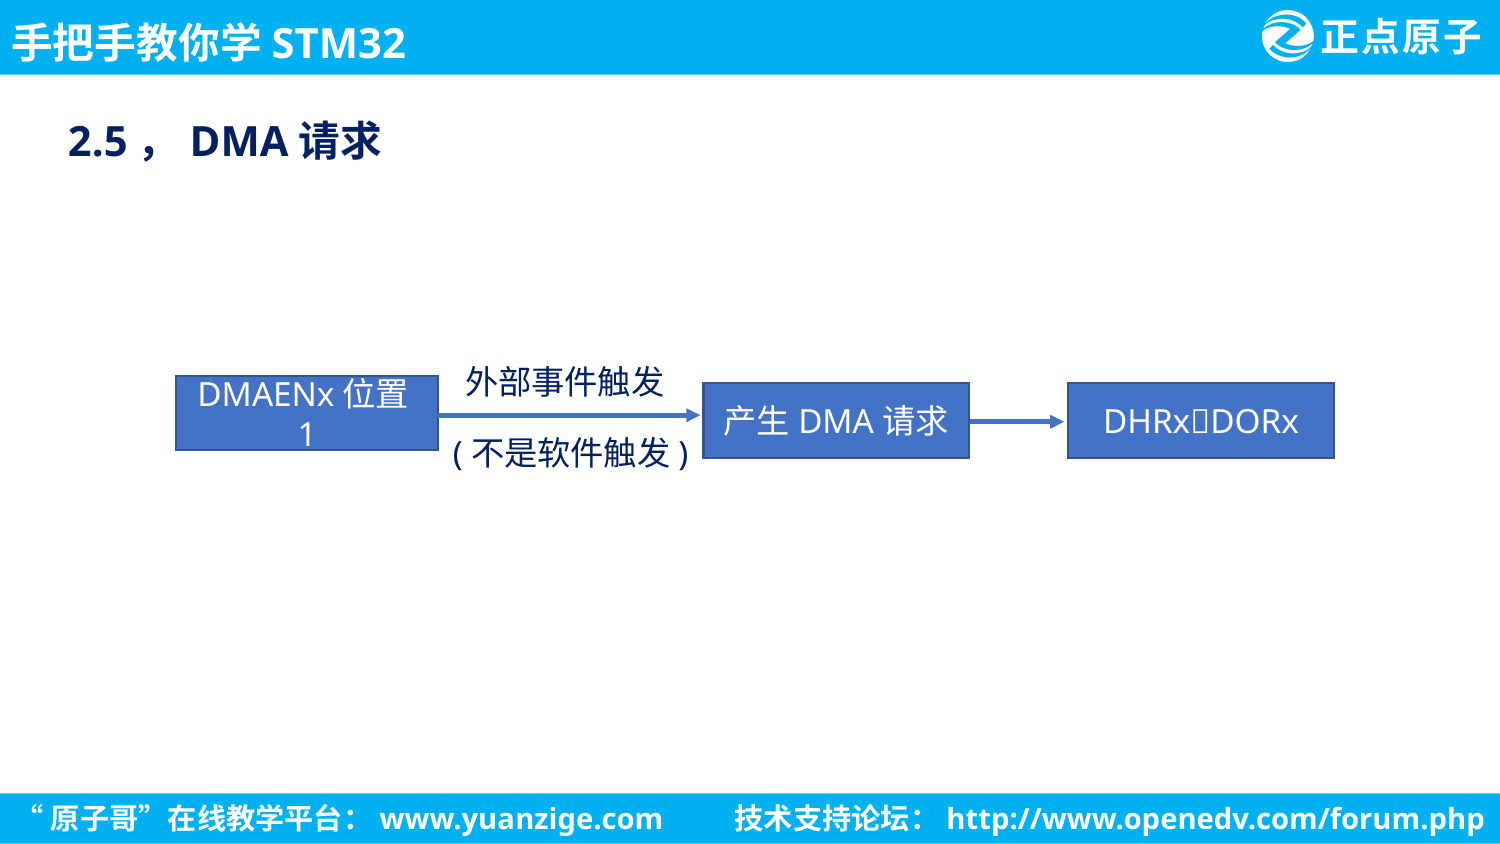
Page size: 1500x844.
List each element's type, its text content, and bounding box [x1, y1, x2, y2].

picture [1391, 45, 1397, 53]
picture [1445, 21, 1479, 54]
picture [1431, 44, 1438, 52]
text_box (不是软件触发) [438, 424, 904, 480]
text_box [0, 0, 1500, 76]
text_box DHRxDORx [1067, 382, 1335, 459]
text_box 技术支持论坛：http://www.openedv.com/forum.php [544, 793, 1500, 843]
text_box 产生DMA请求 [702, 382, 970, 459]
text_box 2.5，DMA请求 [60, 85, 1028, 169]
picture [1367, 18, 1396, 42]
picture [1267, 11, 1313, 45]
picture [1404, 20, 1438, 54]
text_box “原子哥”在线教学平台：www.yuanzige.com [0, 793, 544, 843]
picture [1412, 44, 1418, 52]
text_box 外部事件触发 [450, 353, 916, 409]
text_box DMAENx位置1 [175, 375, 439, 451]
picture [1263, 27, 1307, 61]
picture [1364, 45, 1370, 53]
picture [1322, 21, 1357, 52]
text_box 手把手教你学STM32 [0, 0, 967, 75]
